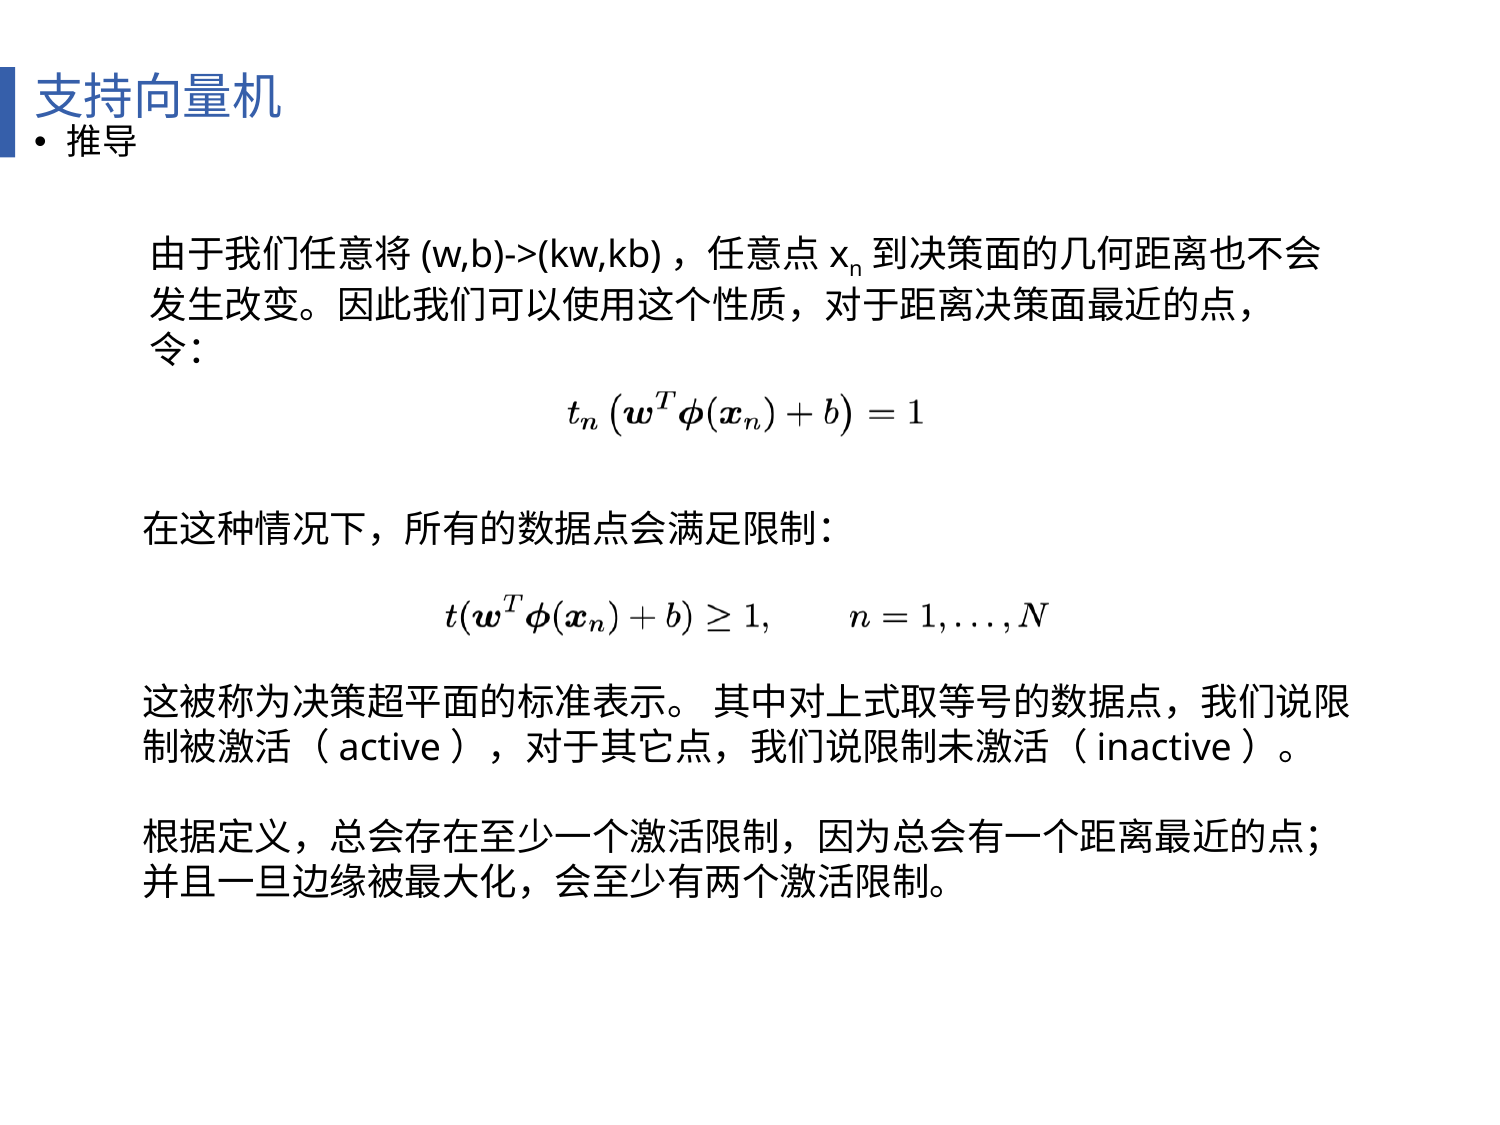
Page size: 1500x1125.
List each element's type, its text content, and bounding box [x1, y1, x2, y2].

picture [562, 375, 932, 451]
list 推导 [26, 116, 834, 171]
text_box 这被称为决策超平面的标准表示。 其中对上式取等号的数据点，我们说限制被激活（active），对于其它点，我们说限制未激活（inactive）。 根据定义，总会存在至少一个激活限制，因为总会有一个距离最近的点；并且一旦边缘被最大化，会至少有两个激活限制。 [134, 670, 1360, 911]
text_box 在这种情况下，所有的数据点会满足限制： [134, 497, 1466, 558]
text_box 由于我们任意将(w,b)->(kw,kb)，任意点xn到决策面的几何距离也不会发生改变。因此我们可以使用这个性质，对于距离决策面最近的点，令： [134, 222, 1360, 379]
picture [440, 578, 1055, 650]
list 支持向量机 [26, 63, 834, 116]
